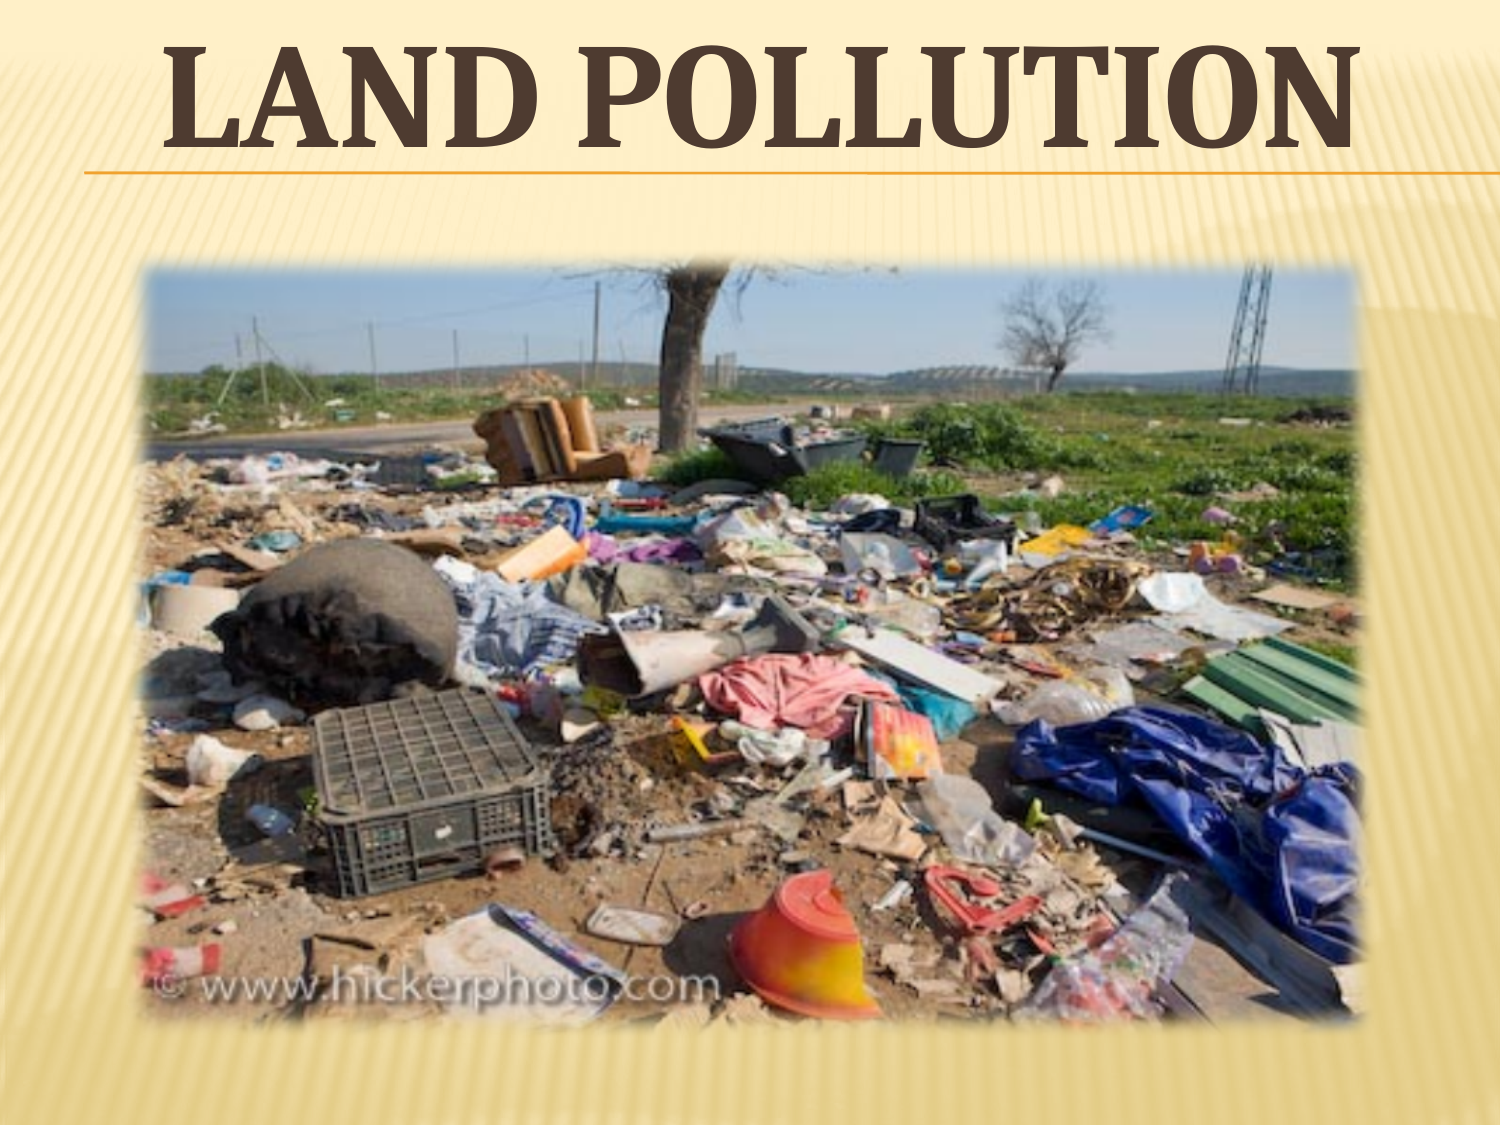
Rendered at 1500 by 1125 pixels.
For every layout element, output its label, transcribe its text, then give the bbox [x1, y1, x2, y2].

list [124, 249, 1376, 1038]
title Land Pollution [24, 0, 1500, 175]
